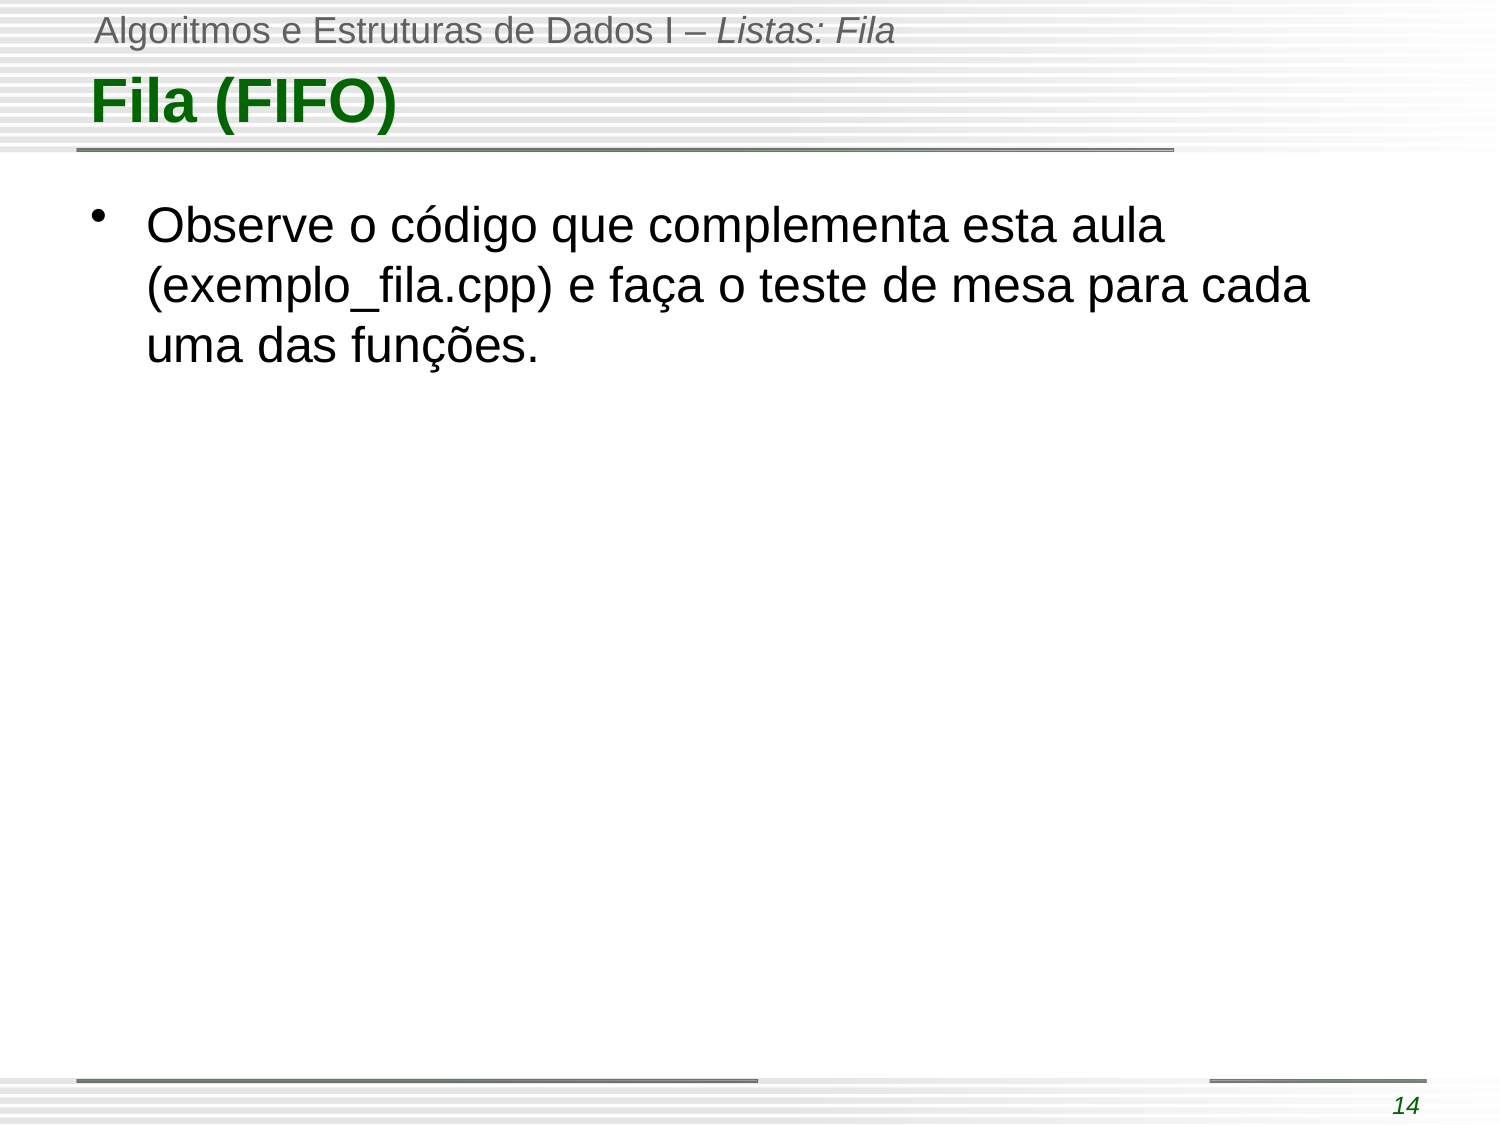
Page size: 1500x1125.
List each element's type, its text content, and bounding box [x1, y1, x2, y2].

title Fila (FIFO) [75, 45, 1425, 149]
list Observe o código que complementa esta aula (exemplo_fila.cpp) e faça o teste de mesa para cada uma das funções. [75, 184, 1425, 1071]
